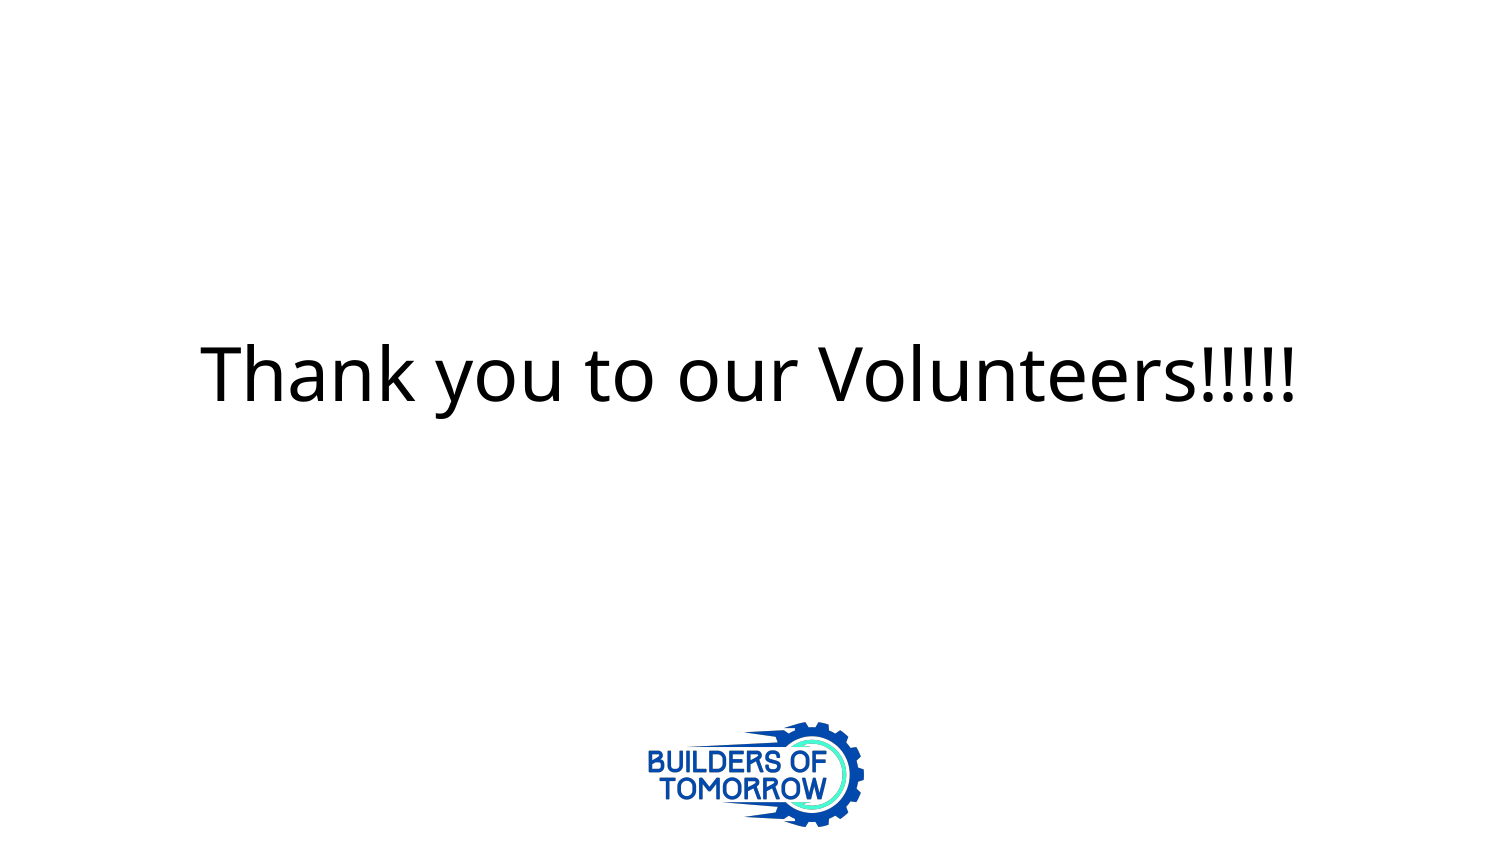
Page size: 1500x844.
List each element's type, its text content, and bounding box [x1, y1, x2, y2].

title Thank you to our Volunteers!!!!! [70, 321, 1430, 422]
picture [636, 722, 864, 827]
